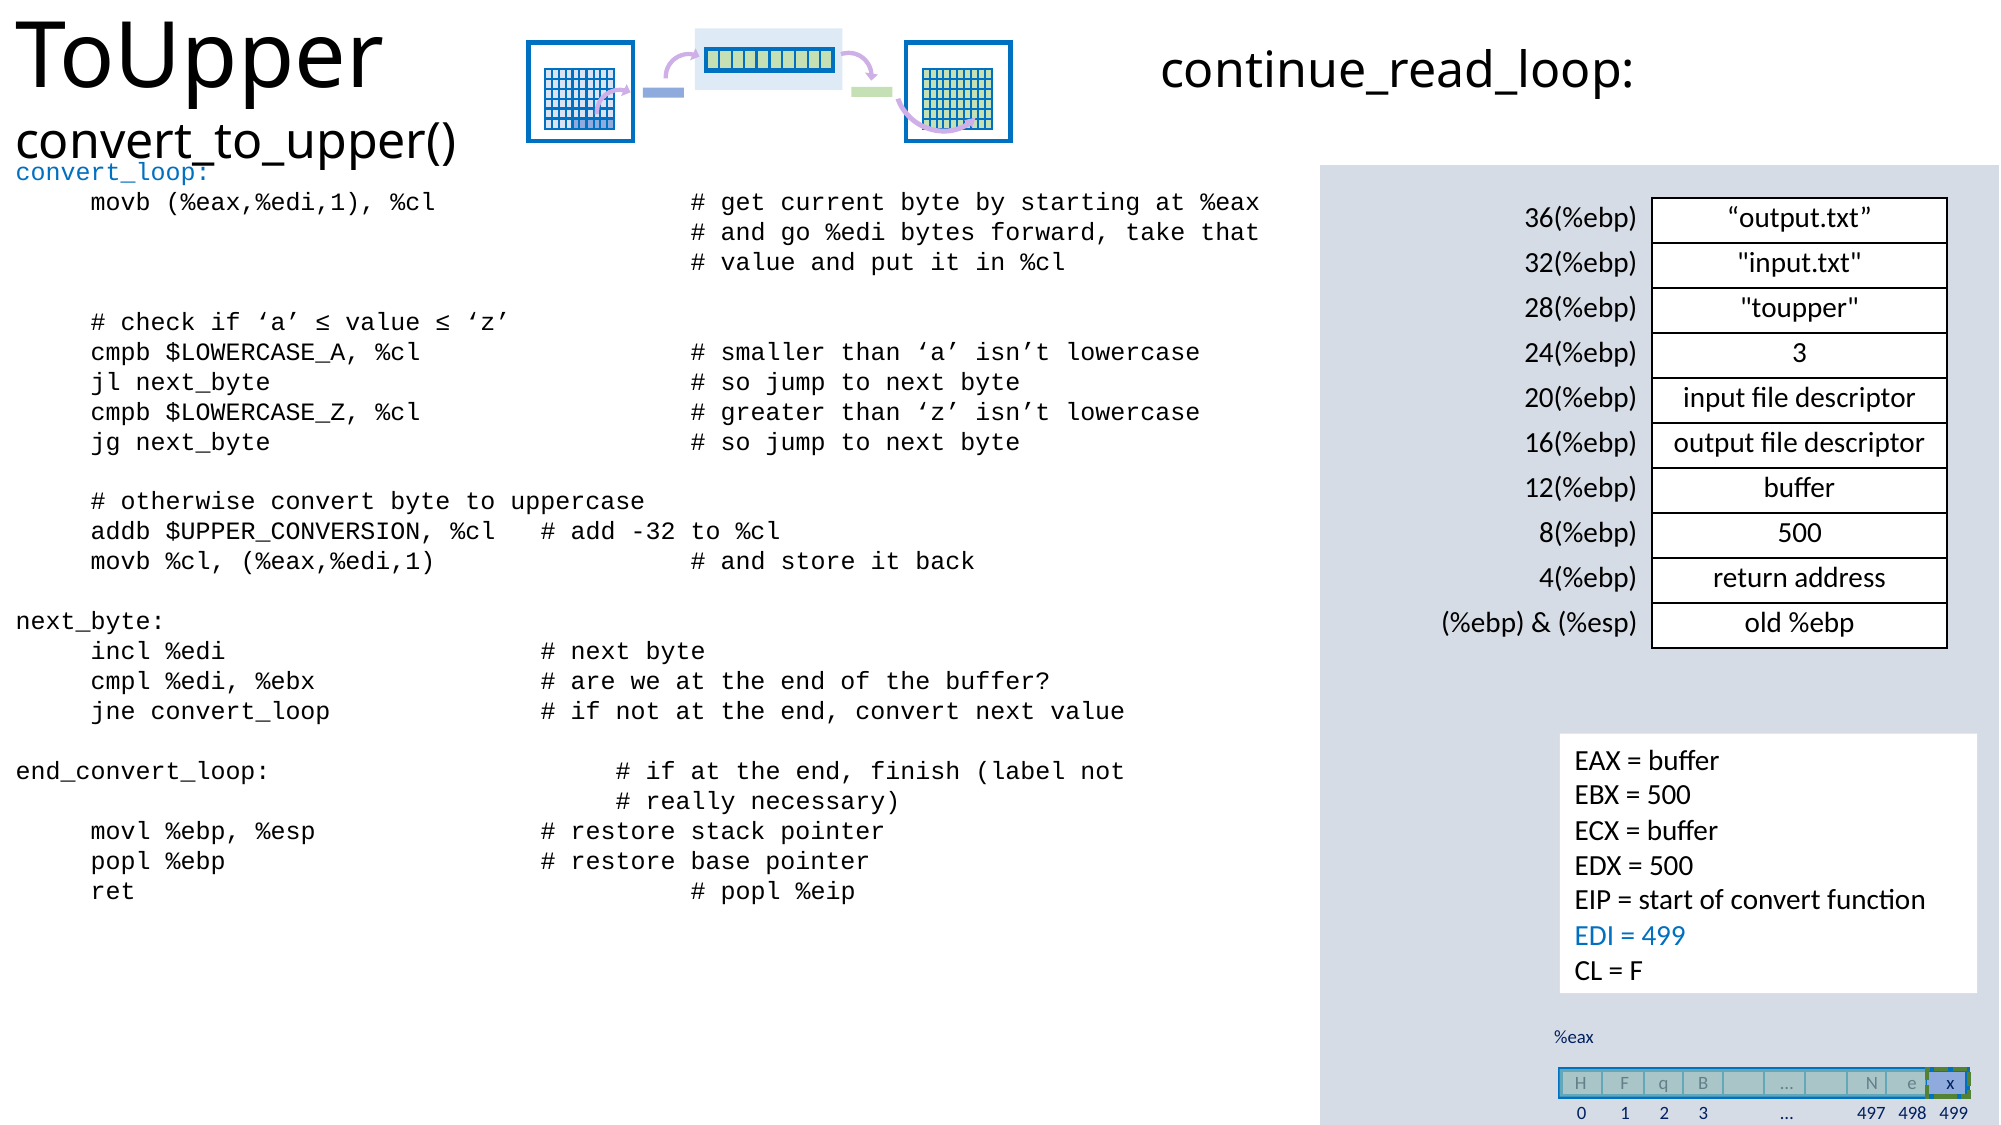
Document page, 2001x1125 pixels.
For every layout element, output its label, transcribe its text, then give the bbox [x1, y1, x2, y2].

text_box ToUpper continue_read_loop: convert_to_upper() [0, 0, 2000, 193]
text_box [1560, 1063, 1989, 1125]
text_box convert_loop: movb (%eax,%edi,1), %cl # get current byte by starting at %eax # and go %edi bytes forward, take that # value and put it in %cl # check if ‘a’ ≤ value ≤ ‘z’ cmpb $LOWERCASE_A, %cl # smaller than ‘a’ isn’t lowercase jl next_byte # so jump to next byte cmpb $LOWERCASE_Z, %cl # greater than ‘z’ isn’t lowercase jg next_byte # so jump to next byte # otherwise convert byte to uppercase addb $UPPER_CONVERSION, %cl # add -32 to %cl movb %cl, (%eax,%edi,1) # and store it back next_byte: incl %edi # next byte cmpl %edi, %ebx # are we at the end of the buffer? jne convert_loop # if not at the end, convert next value end_convert_loop: # if at the end, finish (label not # really necessary) movl %ebp, %esp # restore stack pointer popl %ebp # restore base pointer ret # popl %eip [0, 148, 1276, 912]
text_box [528, 42, 1011, 142]
text_box EAX = buffer EBX = 500 ECX = buffer EDX = 500 EIP = start of convert function EDI = 499 CL = F [1559, 733, 1978, 994]
text_box [1320, 193, 1999, 1125]
